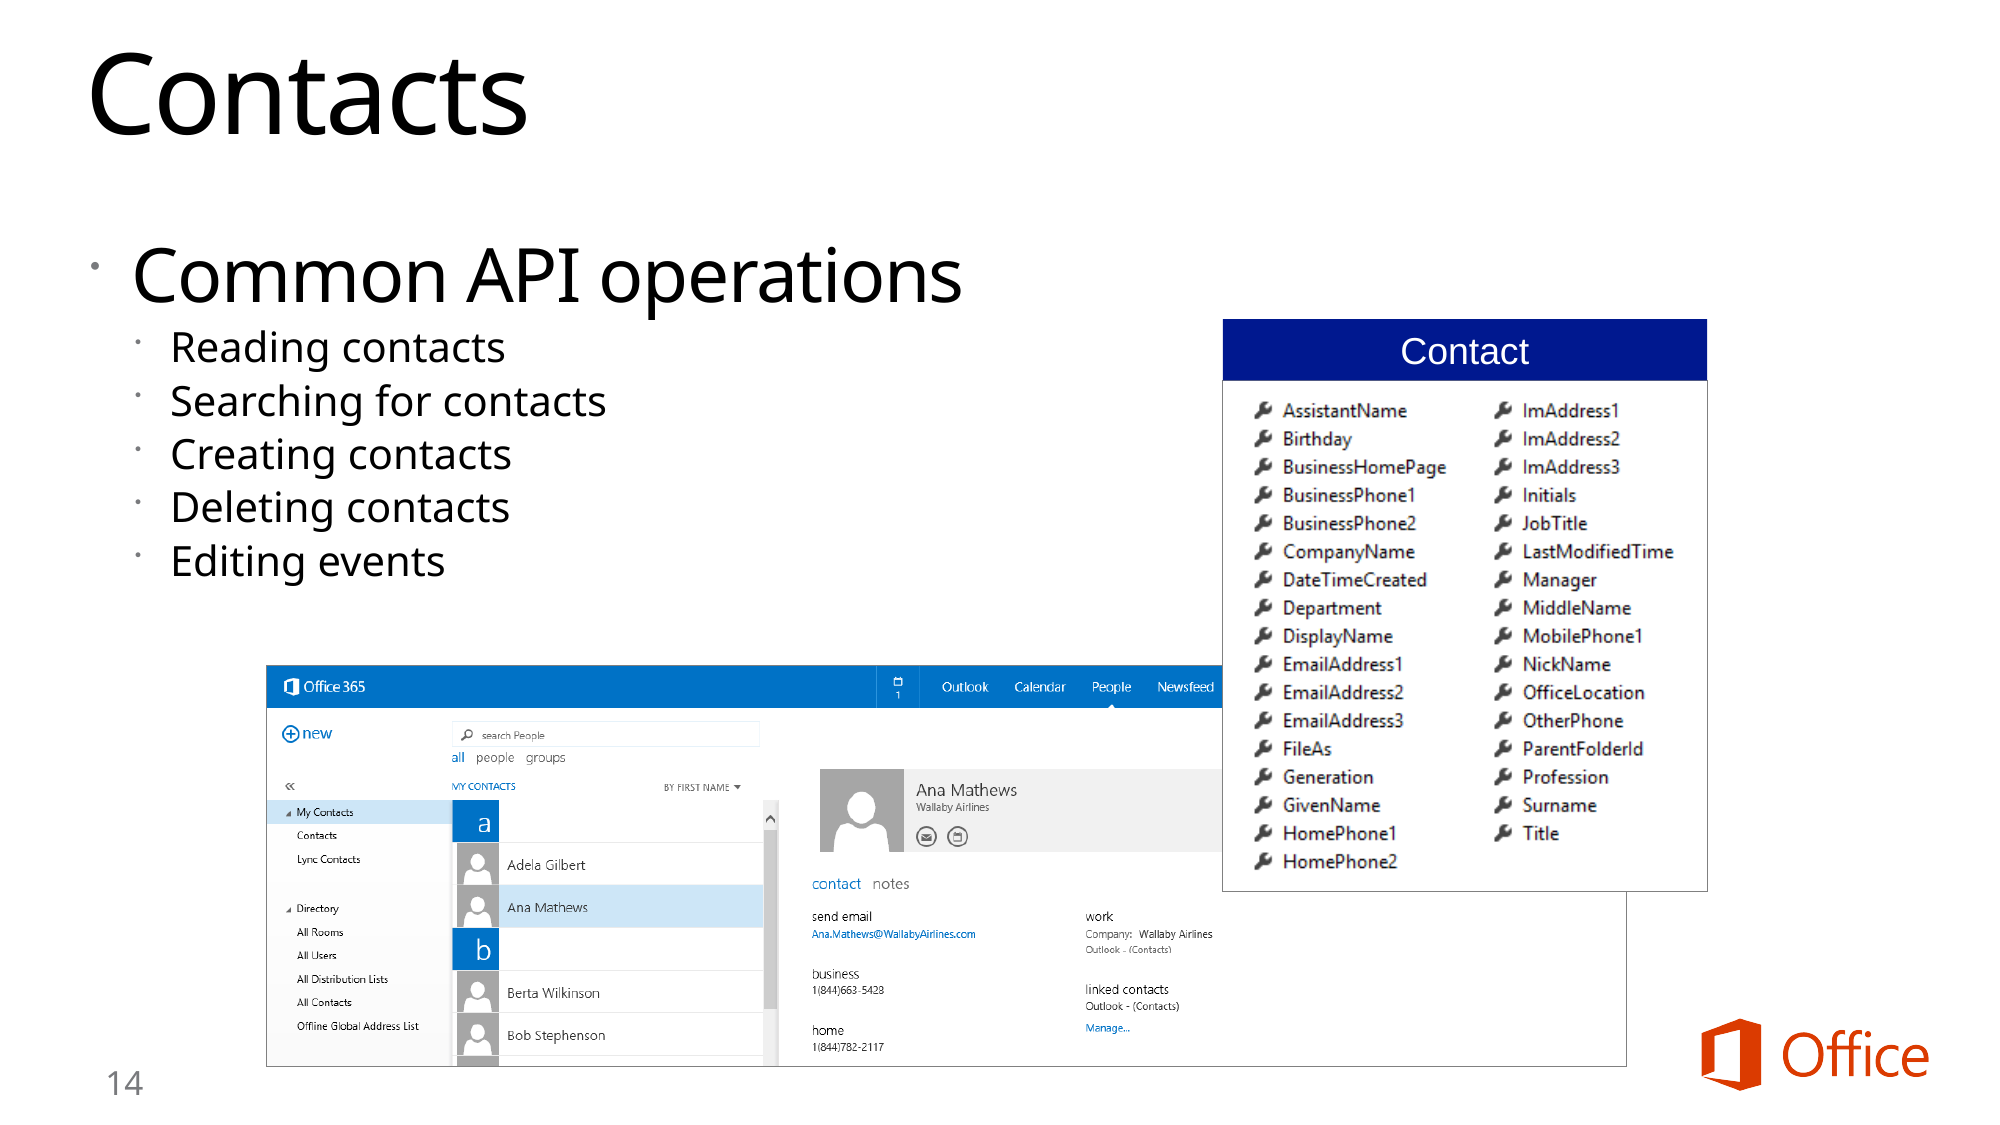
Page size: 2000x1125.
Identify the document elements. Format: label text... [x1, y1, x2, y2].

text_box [1222, 318, 1708, 892]
slide_number 14 [85, 1066, 178, 1103]
picture [265, 664, 1627, 1067]
list Common API operations Reading contacts Searching for contacts Creating contacts Deleting contacts Editing events [85, 237, 1914, 573]
picture [1670, 987, 1960, 1122]
title Contacts [85, 37, 1914, 161]
